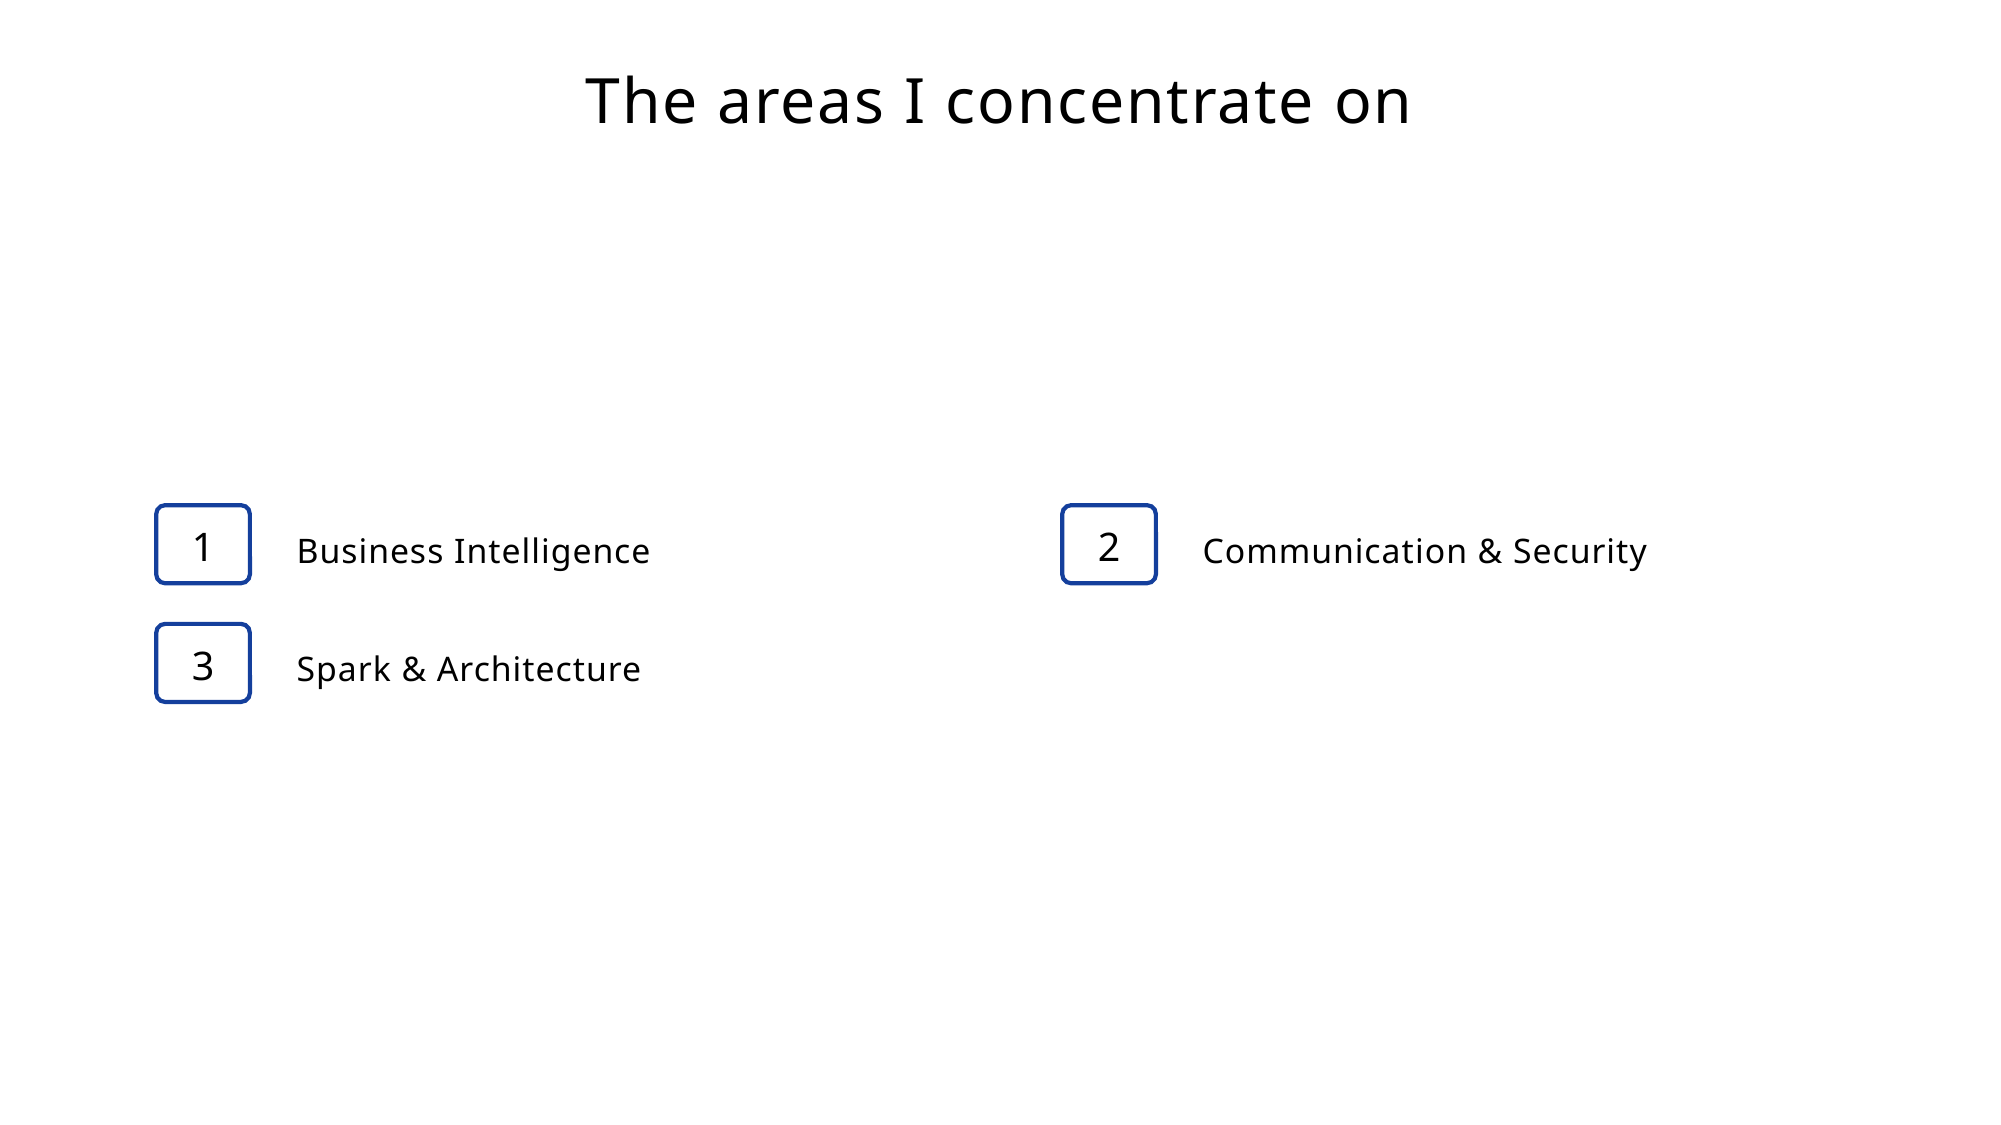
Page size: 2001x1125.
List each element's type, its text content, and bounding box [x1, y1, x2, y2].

text_box 1 [250, 519, 255, 569]
text_box 3 [151, 638, 156, 688]
text_box [1062, 505, 1156, 584]
text_box Communication & Security [1202, 527, 1873, 570]
text_box 3 [250, 638, 255, 688]
text_box Spark & Architecture [296, 645, 967, 689]
text_box The areas I concentrate on [0, 65, 2000, 136]
text_box [156, 623, 250, 702]
text_box [156, 505, 250, 584]
text_box 2 [1156, 519, 1161, 569]
text_box 2 [1057, 519, 1062, 569]
text_box Business Intelligence [296, 527, 967, 570]
text_box 1 [151, 519, 156, 569]
